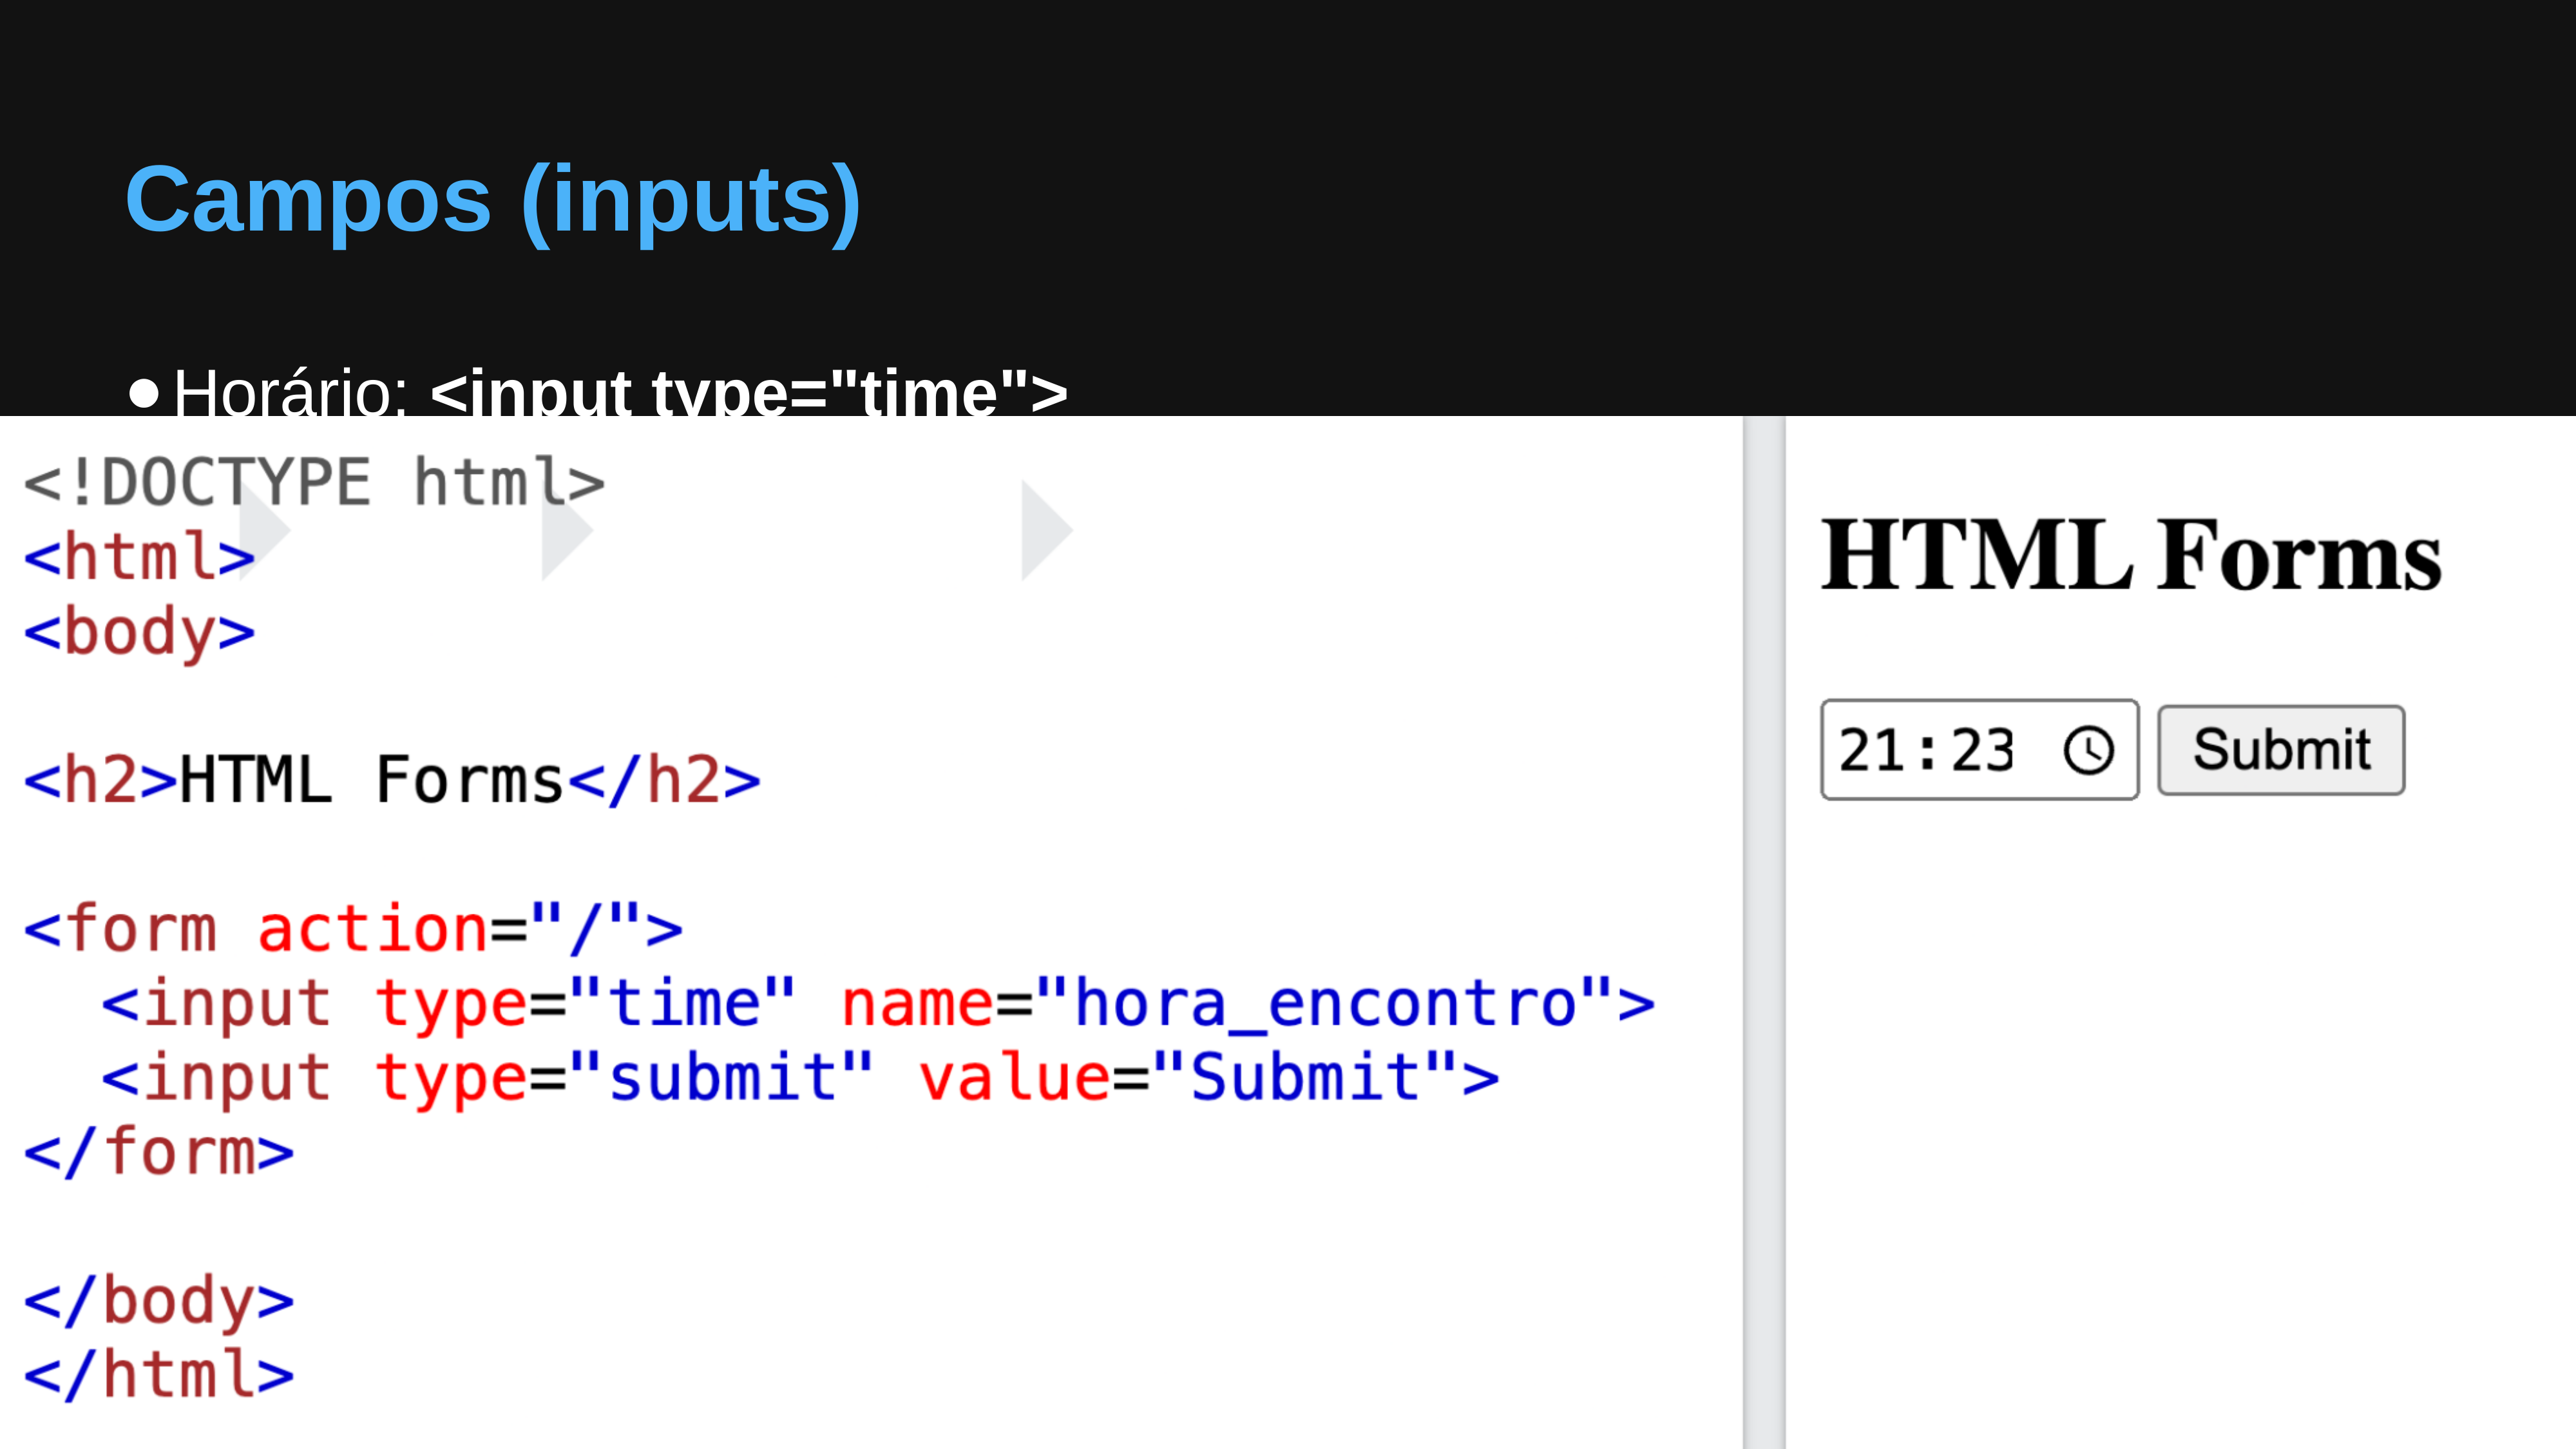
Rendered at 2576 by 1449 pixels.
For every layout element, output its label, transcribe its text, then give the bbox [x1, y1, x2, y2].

text_box Horário: <input type="time"> [114, 304, 2463, 413]
picture [0, 415, 2576, 1449]
text_box Campos (inputs) [114, 76, 2463, 255]
